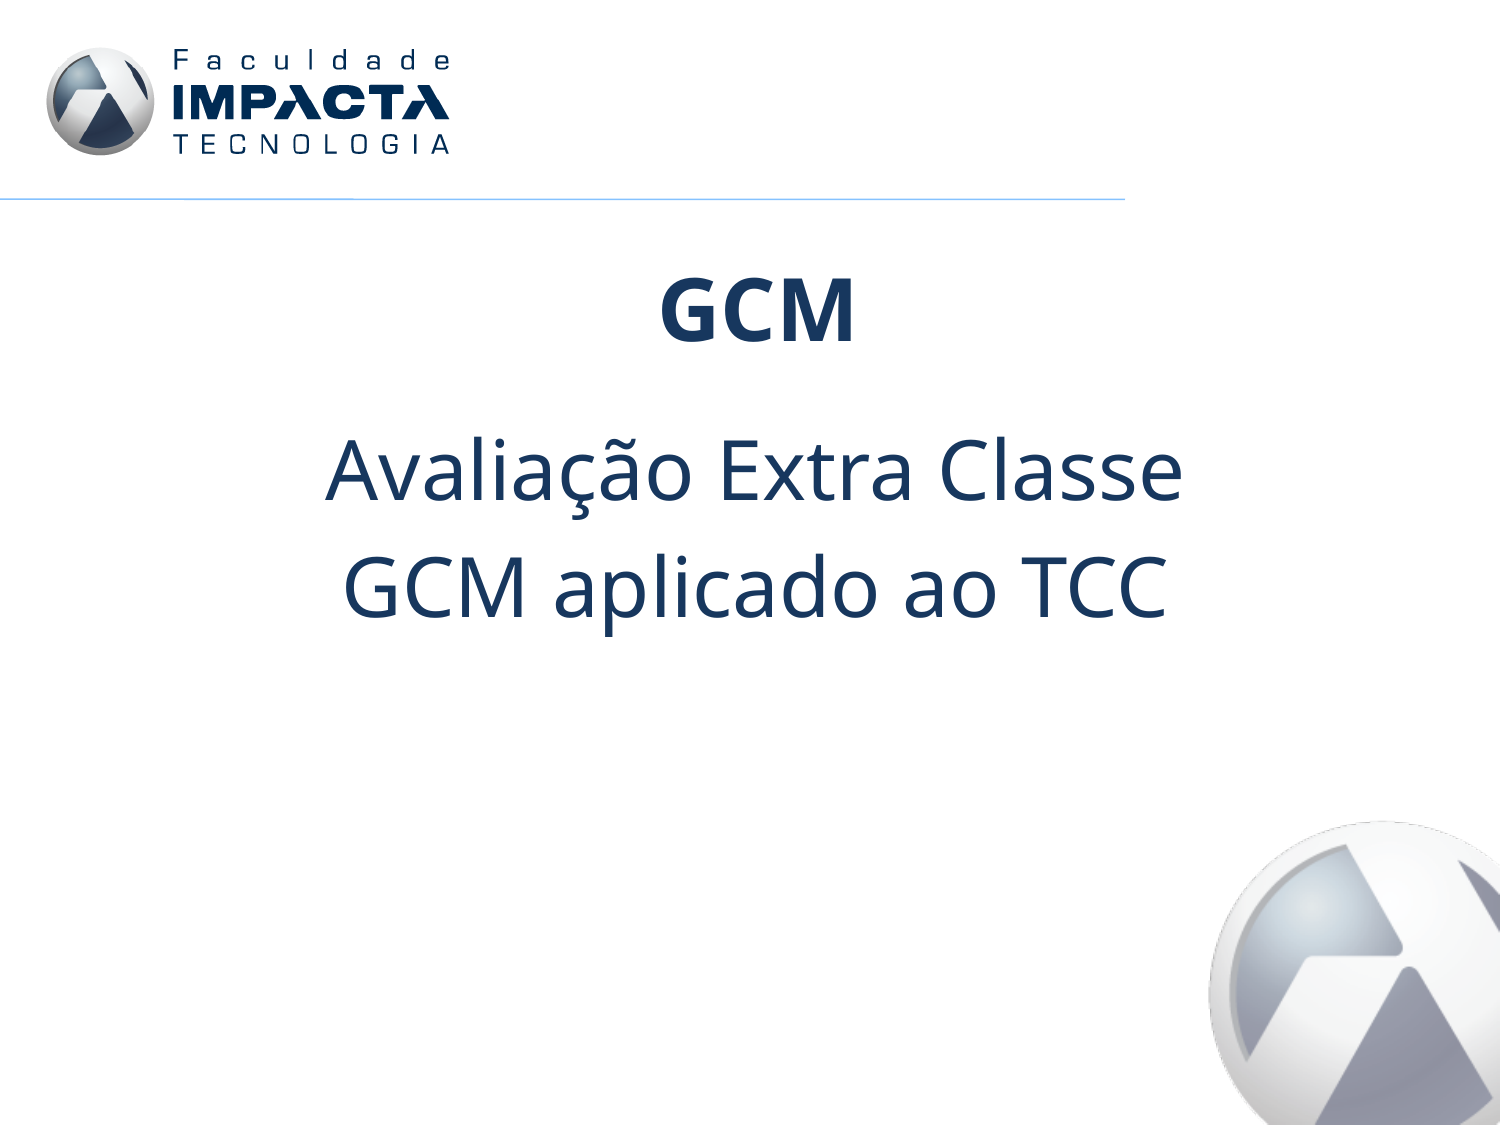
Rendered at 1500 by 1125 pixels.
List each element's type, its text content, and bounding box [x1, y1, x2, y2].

picture [1206, 787, 1500, 1125]
title GCM [117, 246, 1400, 378]
picture [35, 35, 458, 164]
list Avaliação Extra Classe GCM aplicado ao TCC [117, 410, 1395, 926]
